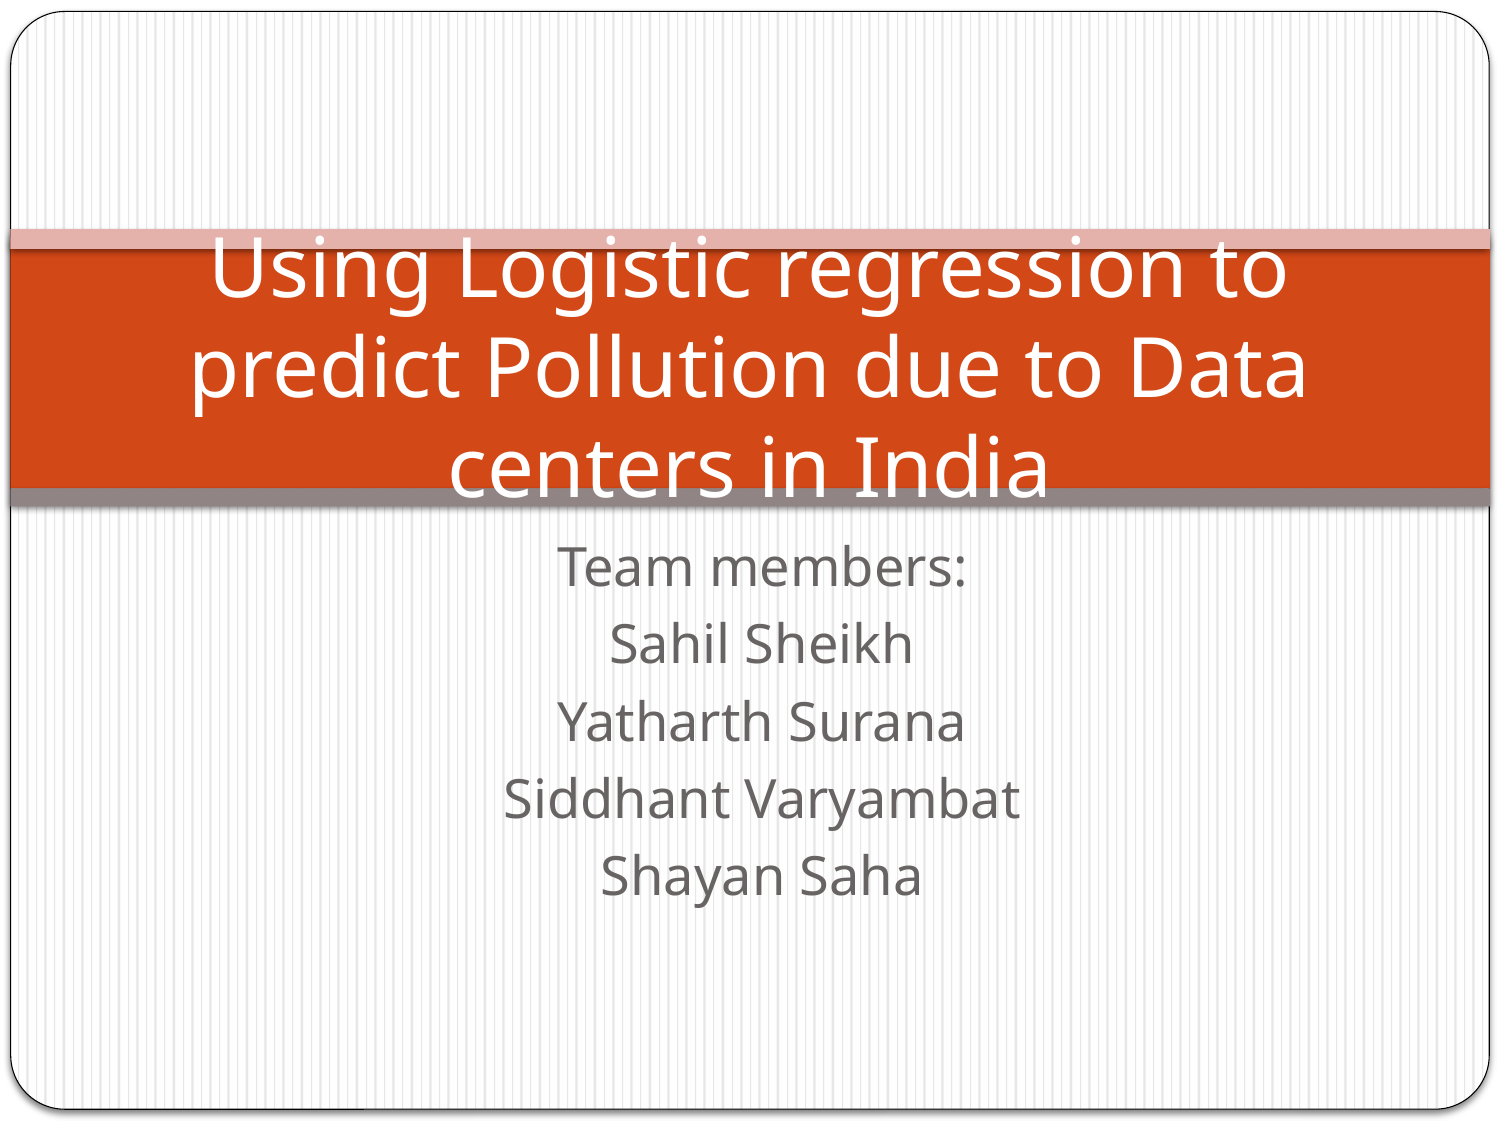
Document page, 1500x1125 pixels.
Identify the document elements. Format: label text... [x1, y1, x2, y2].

subtitle Team members: Sahil Sheikh Yatharth Surana Siddhant Varyambat Shayan Saha [212, 525, 1313, 975]
title Using Logistic regression to predict Pollution due to Data centers in India [75, 247, 1425, 489]
